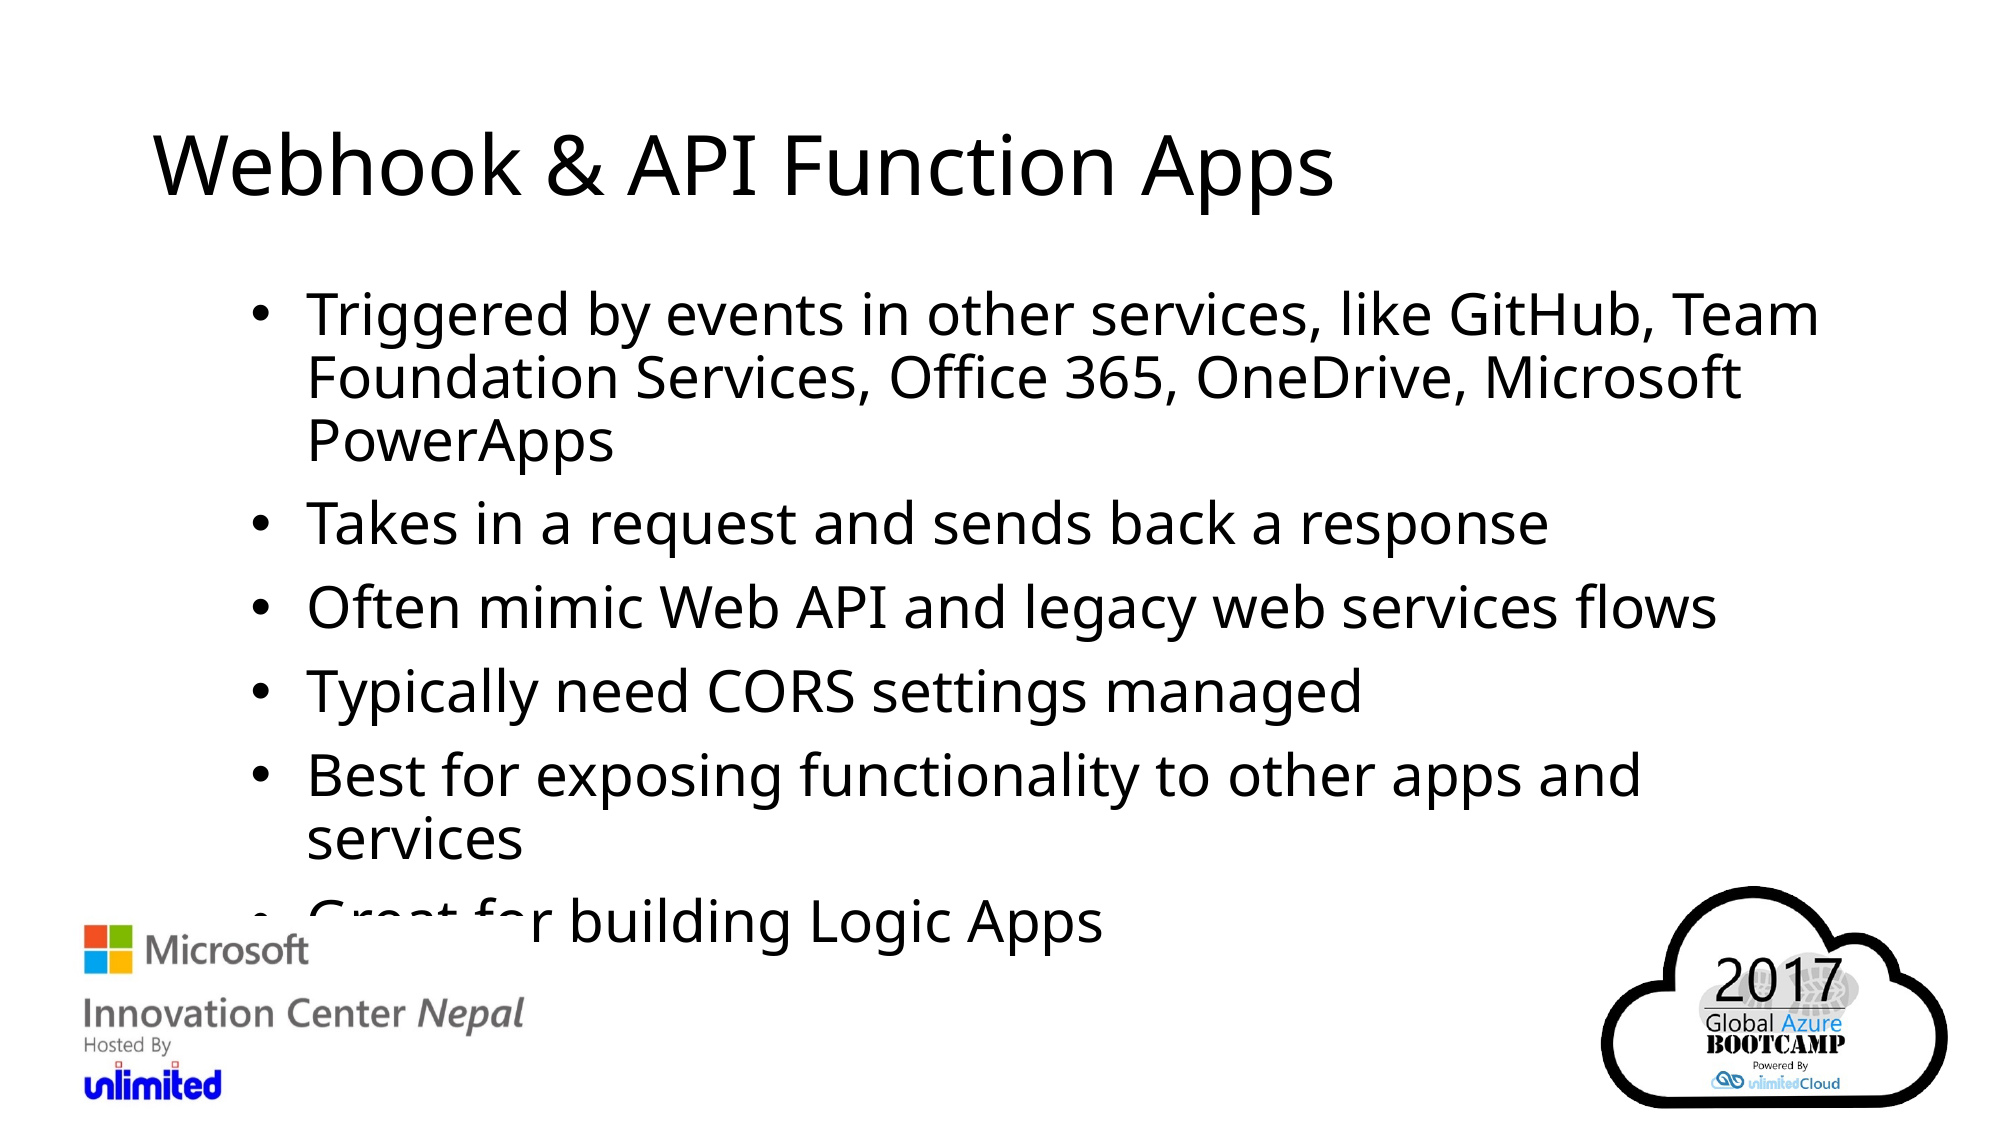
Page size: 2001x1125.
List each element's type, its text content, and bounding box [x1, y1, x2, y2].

picture [1600, 885, 1948, 1110]
title Webhook & API Function Apps [137, 59, 1863, 278]
list Triggered by events in other services, like GitHub, Team Foundation Services, Office 365, OneDrive, Microsoft PowerApps Takes in a request and sends back a response Often mimic Web API and legacy web services flows Typically need CORS settings managed Best for exposing functionality to other apps and services Great for building Logic Apps [179, 277, 1871, 850]
picture [73, 916, 531, 1124]
